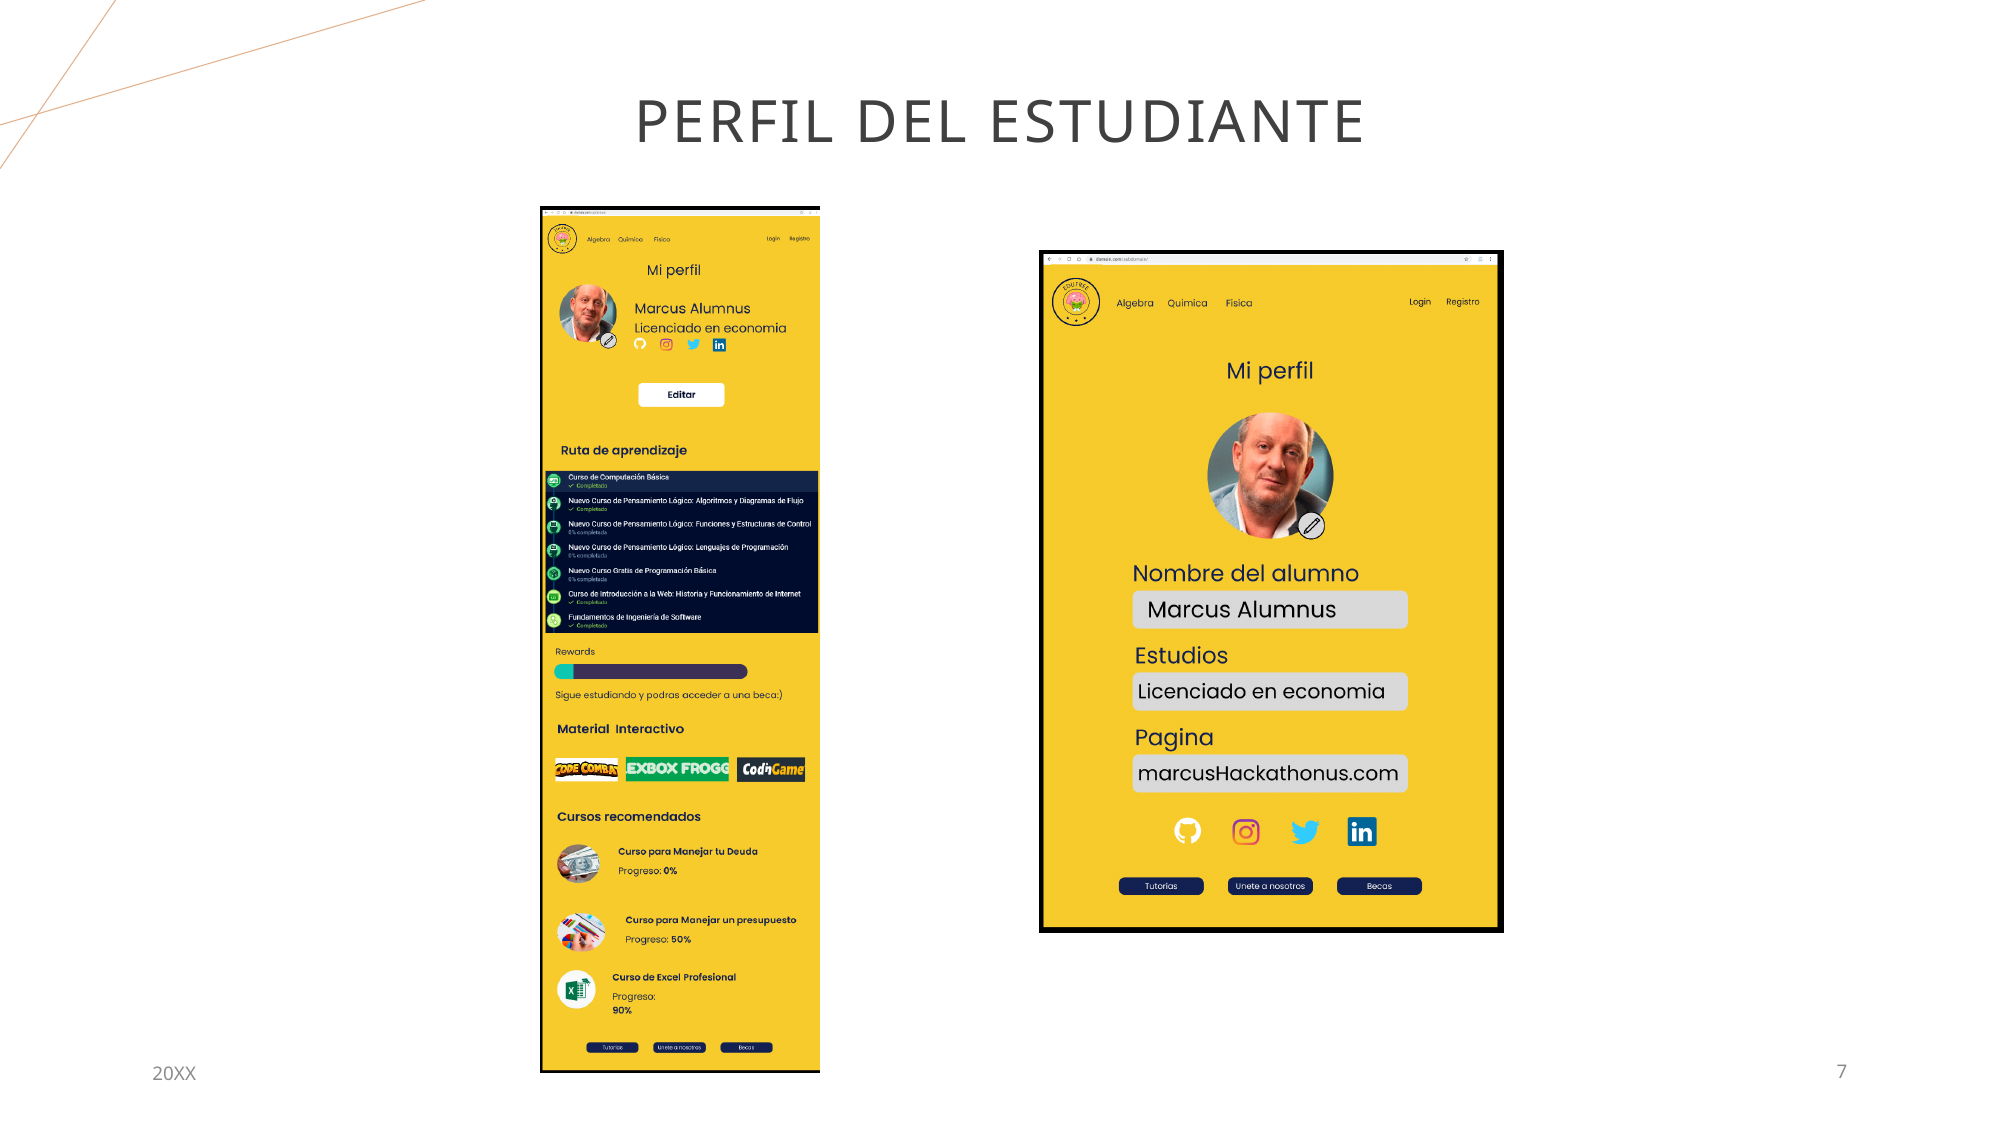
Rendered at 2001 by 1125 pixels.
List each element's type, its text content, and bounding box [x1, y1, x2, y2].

slide_number 20XX [137, 1042, 588, 1103]
title Perfil del estudiante [137, 59, 1863, 189]
picture [539, 206, 820, 1073]
slide_number 7 [1412, 1042, 1863, 1103]
picture [1039, 250, 1504, 933]
